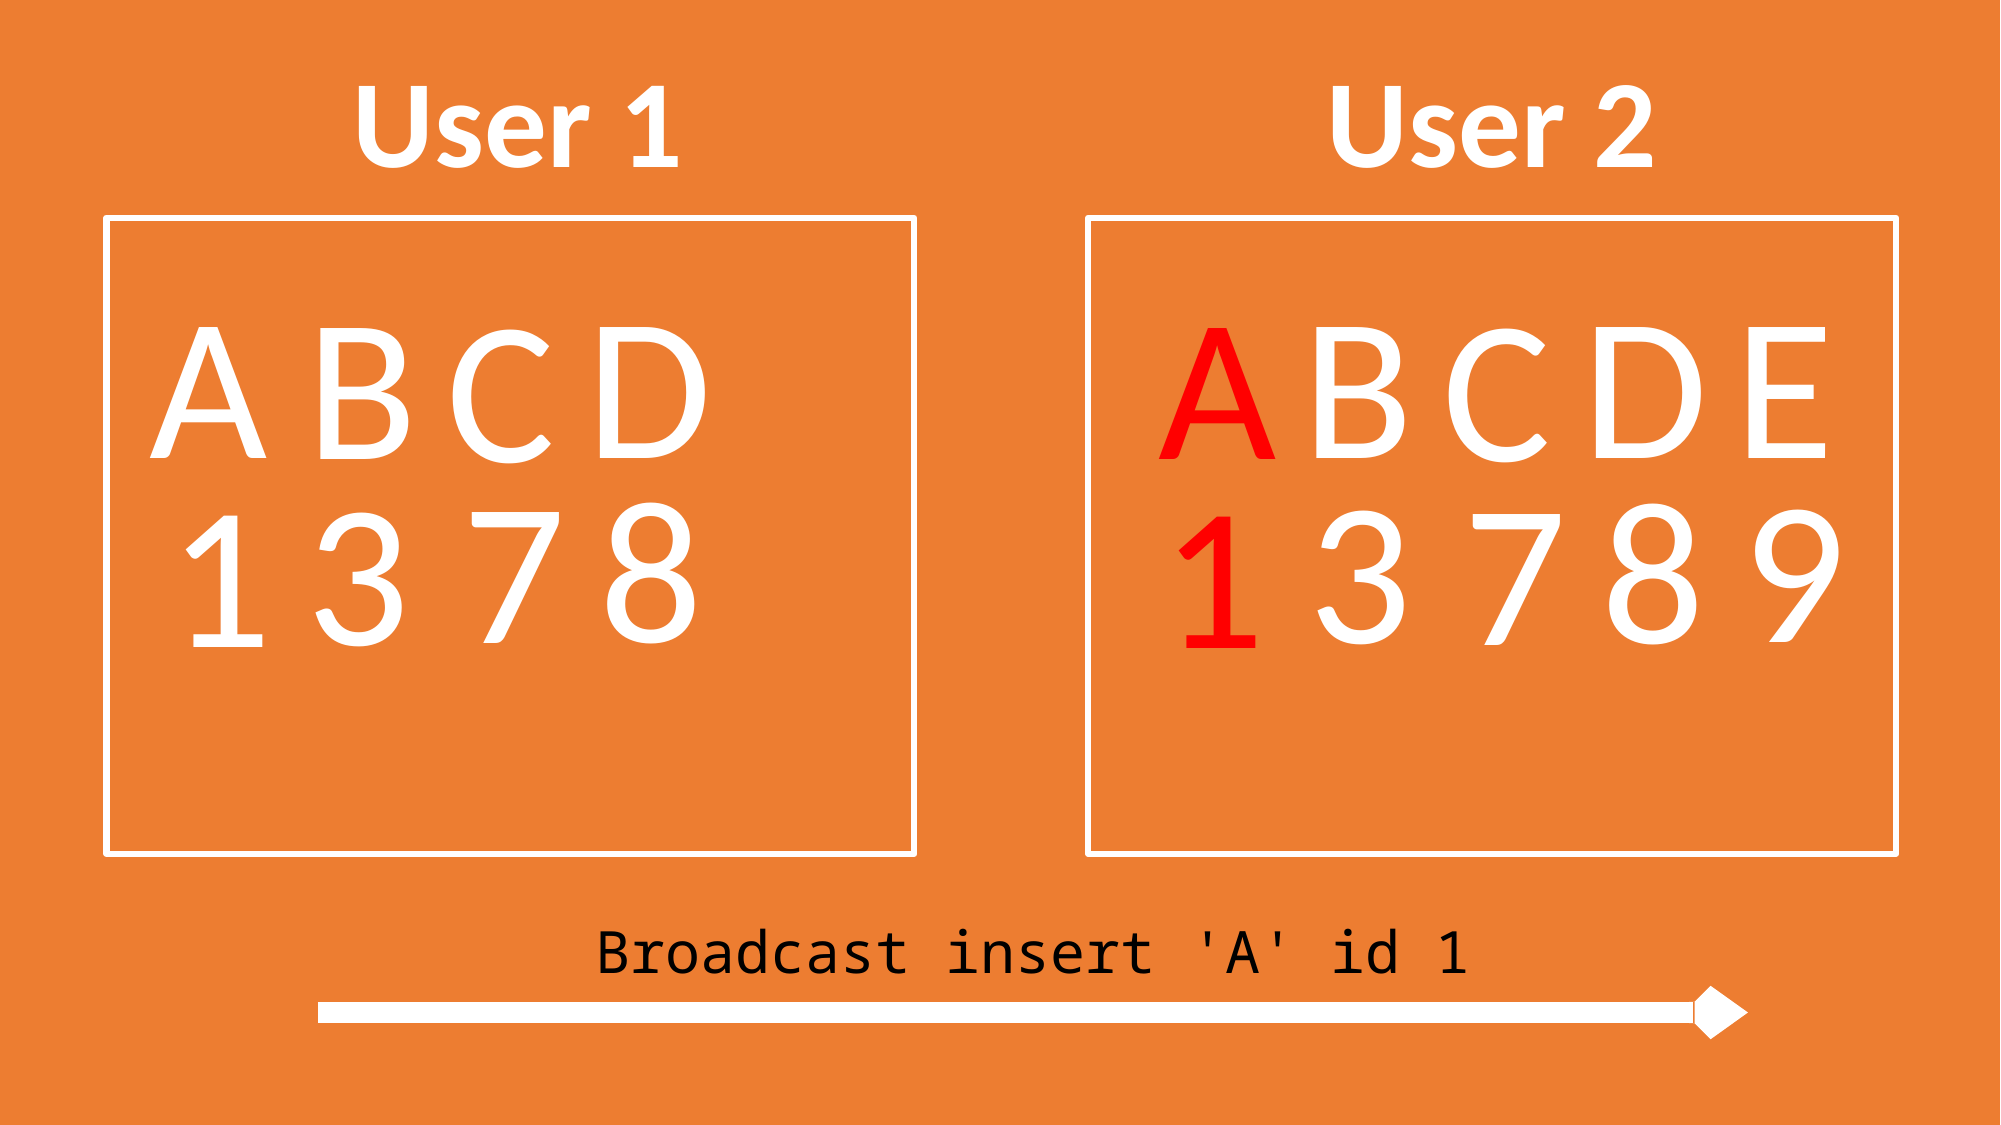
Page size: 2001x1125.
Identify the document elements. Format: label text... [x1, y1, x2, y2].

text_box E [1720, 246, 1862, 507]
text_box [106, 217, 915, 854]
text_box 3 [291, 433, 434, 694]
text_box 1 [1146, 436, 1288, 697]
text_box B [291, 247, 434, 433]
text_box 7 [447, 432, 589, 692]
text_box User 2 [1265, 34, 1719, 200]
text_box 8 [1586, 432, 1729, 692]
text_box D [571, 247, 713, 432]
text_box [1088, 217, 1896, 854]
text_box User 1 [291, 34, 745, 200]
text_box C [431, 250, 571, 511]
text_box 7 [1449, 433, 1591, 694]
text_box 3 [1293, 432, 1436, 692]
text_box C [1427, 250, 1567, 511]
text_box 8 [584, 430, 727, 691]
text_box A [1143, 247, 1285, 508]
text_box D [1567, 246, 1709, 433]
text_box B [1287, 247, 1430, 507]
text_box A [134, 247, 277, 507]
text_box Broadcast insert 'A' id 1 [447, 908, 1619, 993]
text_box 9 [1727, 431, 1870, 691]
text_box 1 [153, 436, 296, 696]
